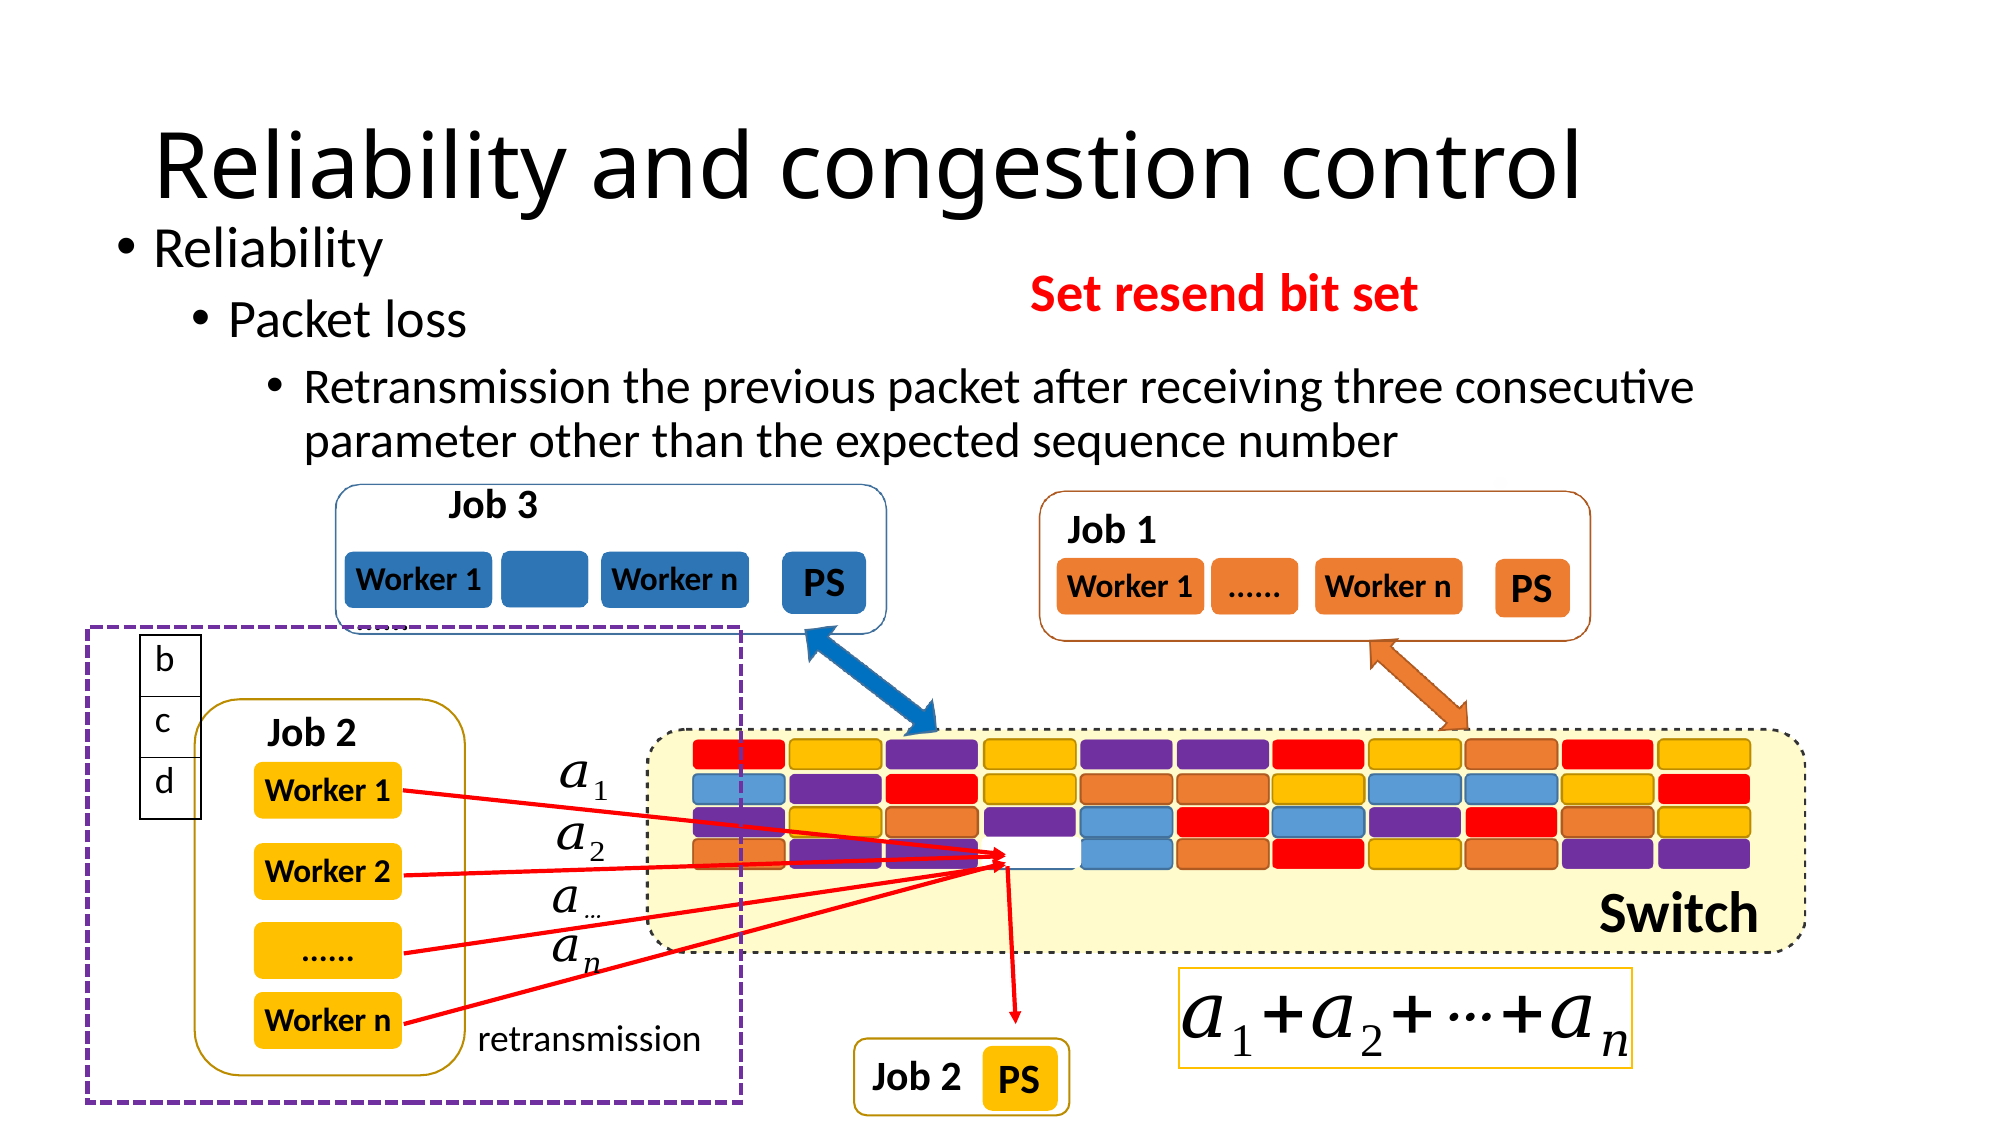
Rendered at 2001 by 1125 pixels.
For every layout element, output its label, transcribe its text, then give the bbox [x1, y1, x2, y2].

text_box [86, 626, 742, 1104]
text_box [403, 856, 1006, 862]
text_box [853, 1037, 1071, 1117]
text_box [193, 477, 1807, 1077]
title Reliability and congestion control [137, 59, 1863, 278]
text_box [402, 790, 1006, 855]
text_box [1007, 866, 1016, 1025]
text_box Set resend bit set [1015, 249, 1488, 330]
list Reliability Packet loss Retransmission the previous packet after receiving three consecutive parameter other than the expected sequence number [101, 210, 1827, 924]
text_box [403, 862, 1006, 1024]
